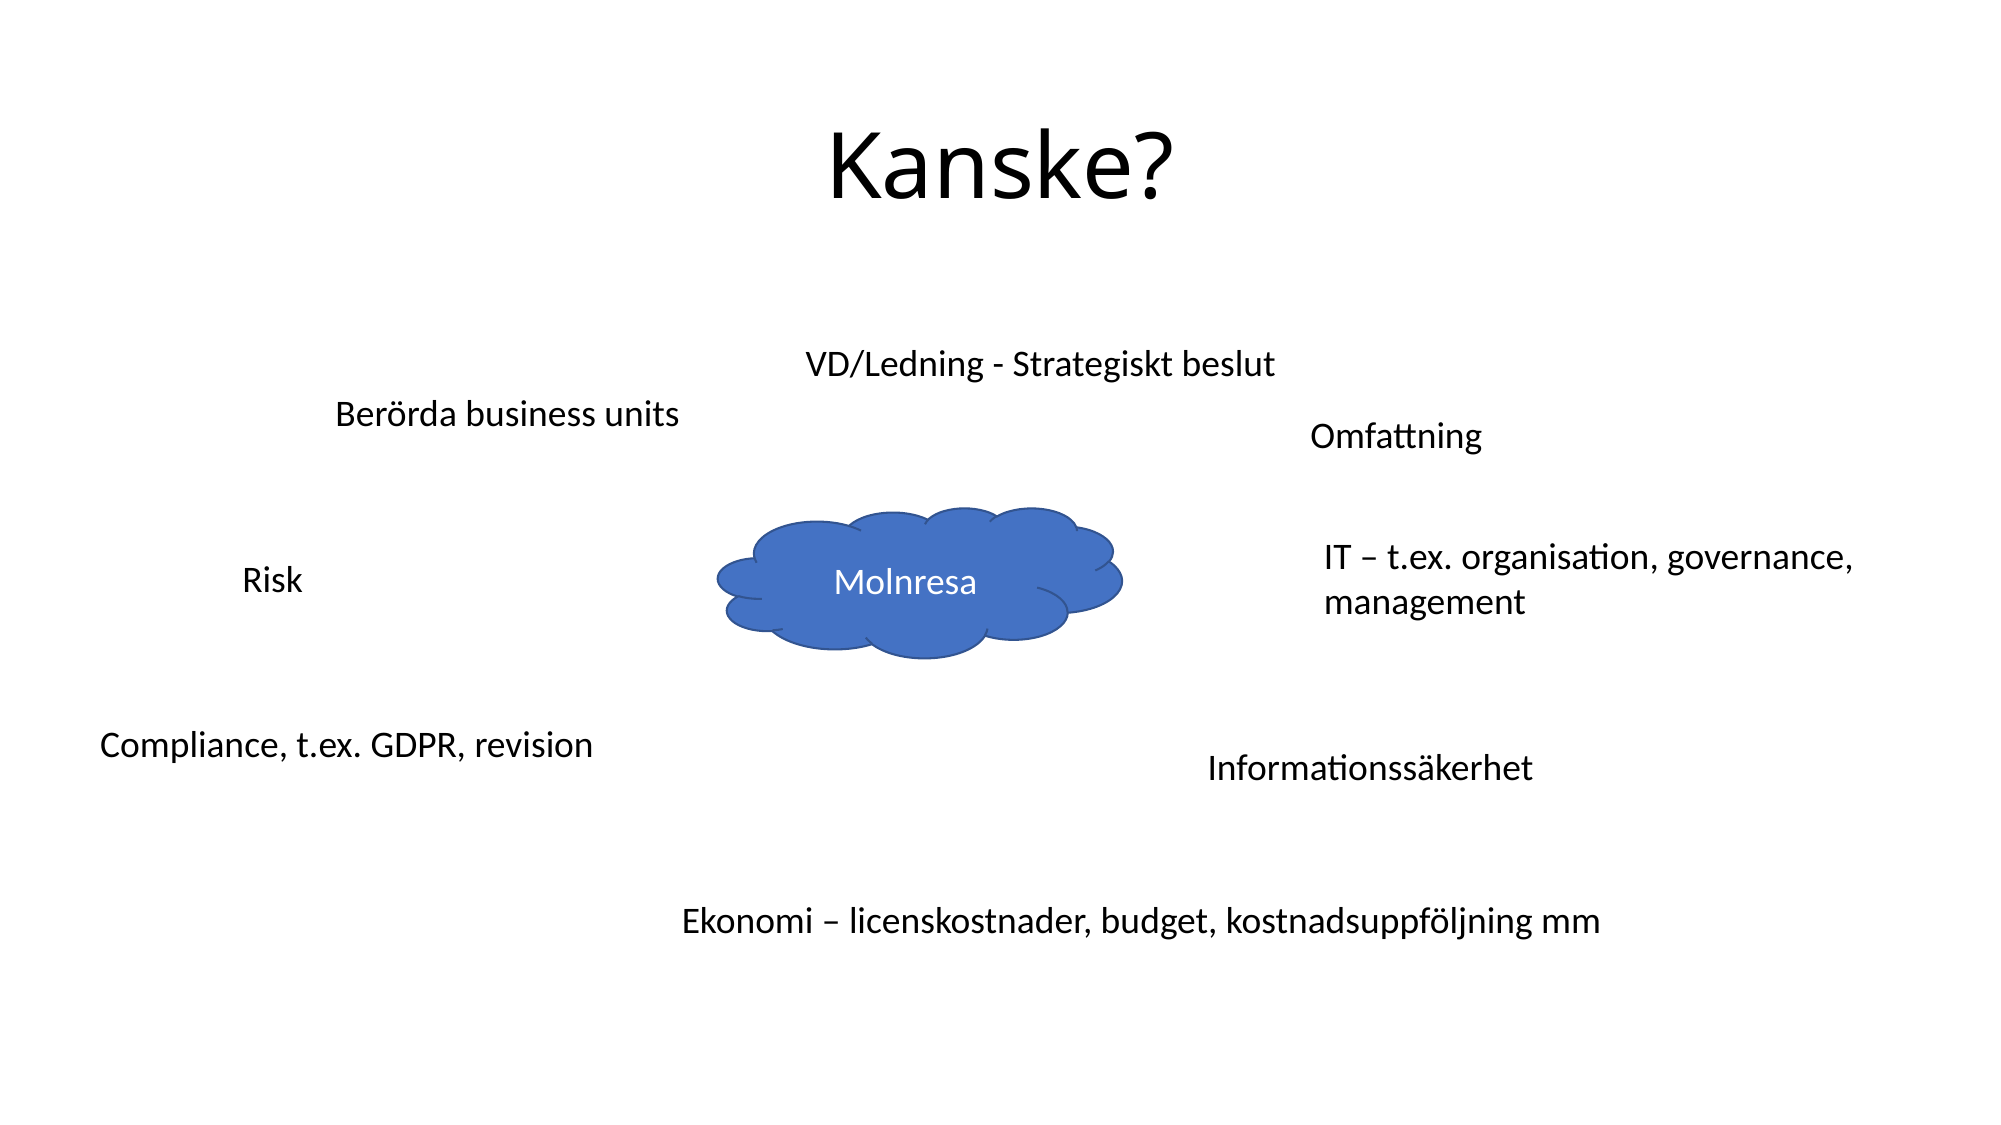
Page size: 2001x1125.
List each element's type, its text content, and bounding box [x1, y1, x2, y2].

text_box Ekonomi – licenskostnader, budget, kostnadsuppföljning mm [667, 888, 1618, 949]
title Kanske? [137, 59, 1863, 278]
text_box Compliance, t.ex. GDPR, revision [85, 712, 610, 773]
text_box Risk [227, 547, 318, 607]
text_box IT – t.ex. organisation, governance, management [1309, 524, 1878, 630]
text_box Omfattning [1295, 404, 1498, 464]
text_box Informationssäkerhet [1192, 735, 1549, 796]
text_box Berörda business units [320, 381, 696, 442]
text_box VD/Ledning - Strategiskt beslut [790, 332, 1292, 392]
text_box Molnresa [716, 507, 1124, 660]
